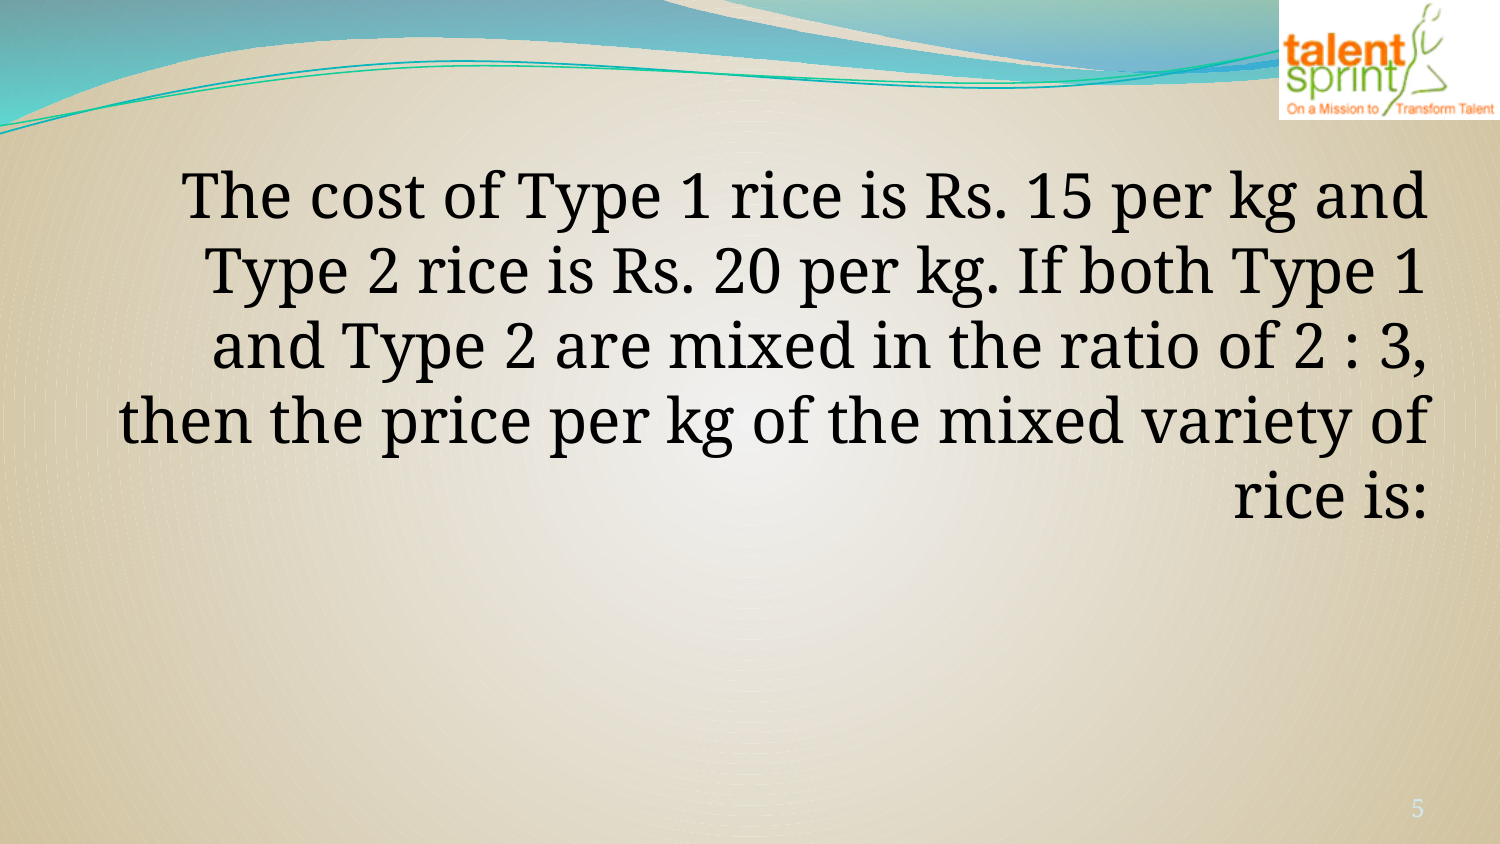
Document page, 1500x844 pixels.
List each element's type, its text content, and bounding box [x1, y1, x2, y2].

slide_number ‹#› [1299, 782, 1425, 827]
picture [1279, 0, 1500, 120]
title The cost of Type 1 rice is Rs. 15 per kg and Type 2 rice is Rs. 20 per kg. If both Type 1 and Type 2 are mixed in the ratio of 2 : 3, then the price per kg of the mixed variety of rice is: [87, 168, 1446, 547]
